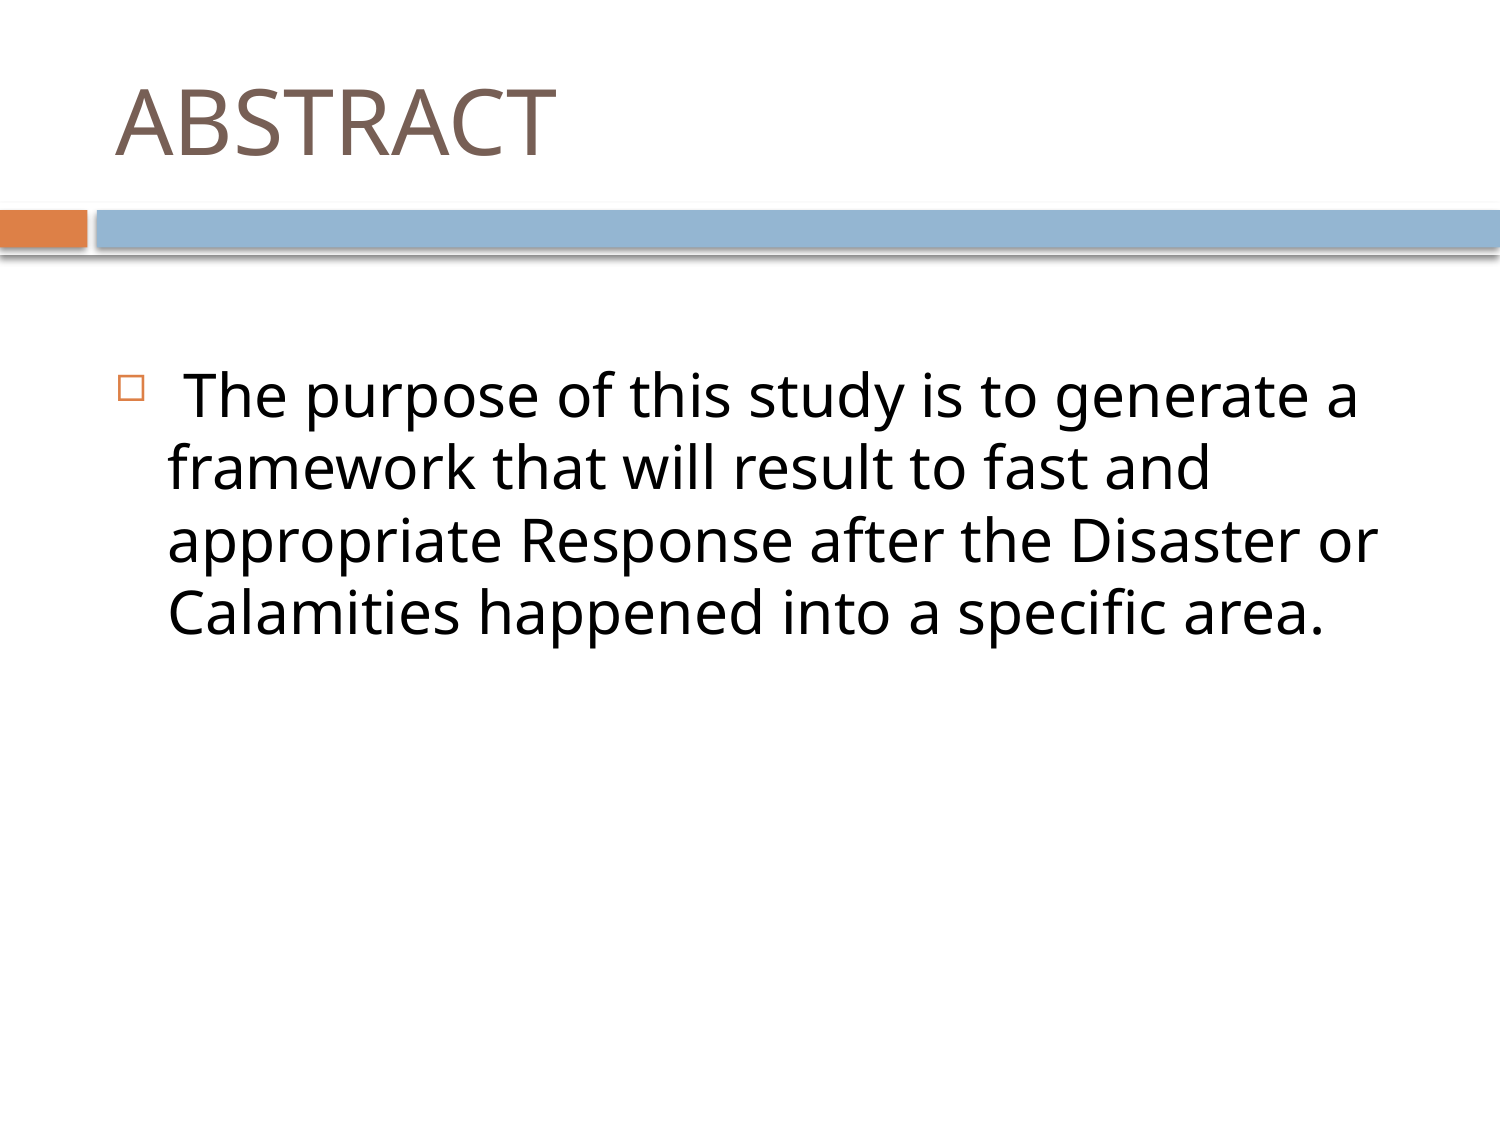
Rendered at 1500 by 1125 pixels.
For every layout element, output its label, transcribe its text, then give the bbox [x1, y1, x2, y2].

list The purpose of this study is to generate a framework that will result to fast and appropriate Response after the Disaster or Calamities happened into a specific area. [100, 262, 1438, 1000]
title ABSTRACT [100, 37, 1438, 200]
